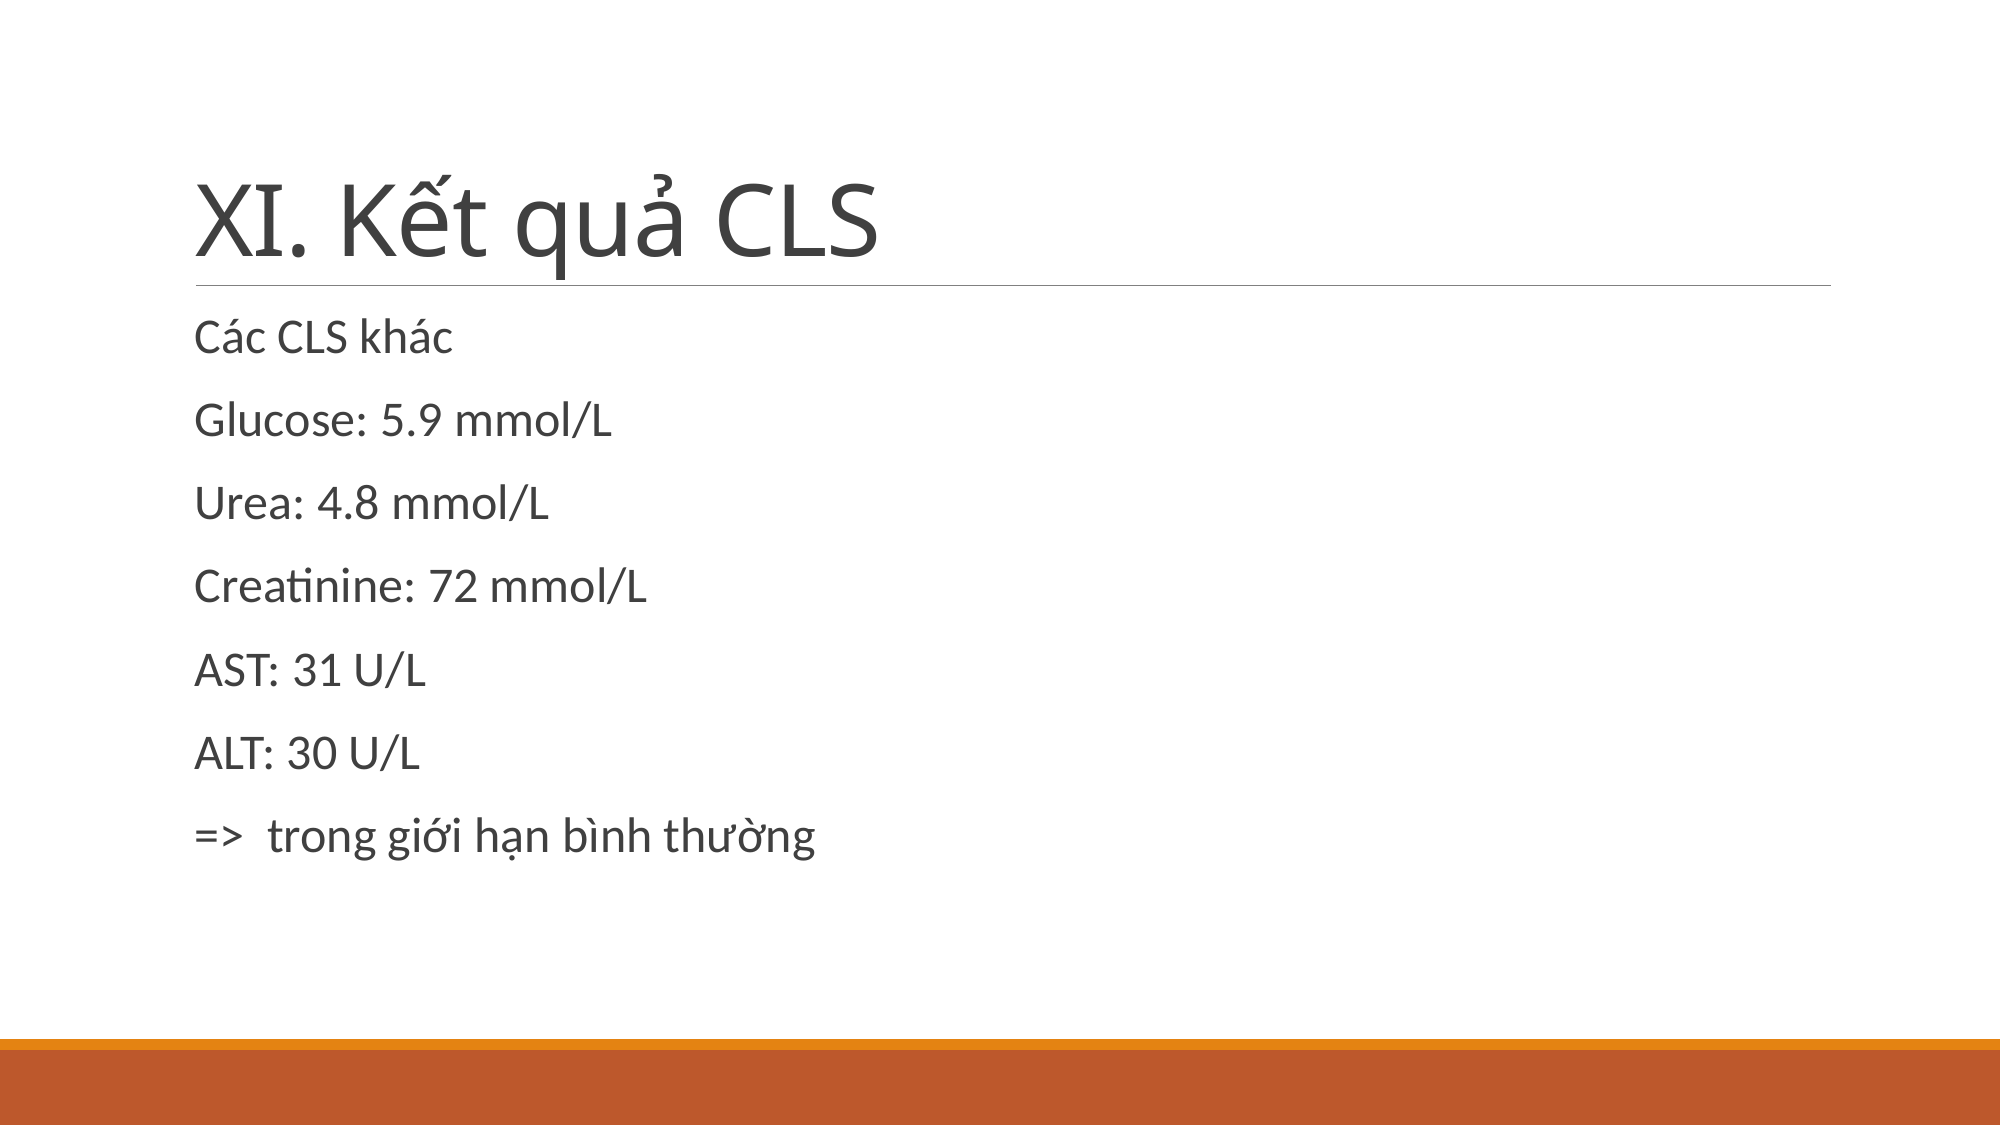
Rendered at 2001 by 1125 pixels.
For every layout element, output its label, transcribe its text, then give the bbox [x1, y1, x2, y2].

title XI. Kết quả CLS [179, 47, 1830, 285]
list Các CLS khác Glucose: 5.9 mmol/L Urea: 4.8 mmol/L Creatinine: 72 mmol/L AST: 31 U/L ALT: 30 U/L => trong giới hạn bình thường [179, 302, 1831, 963]
